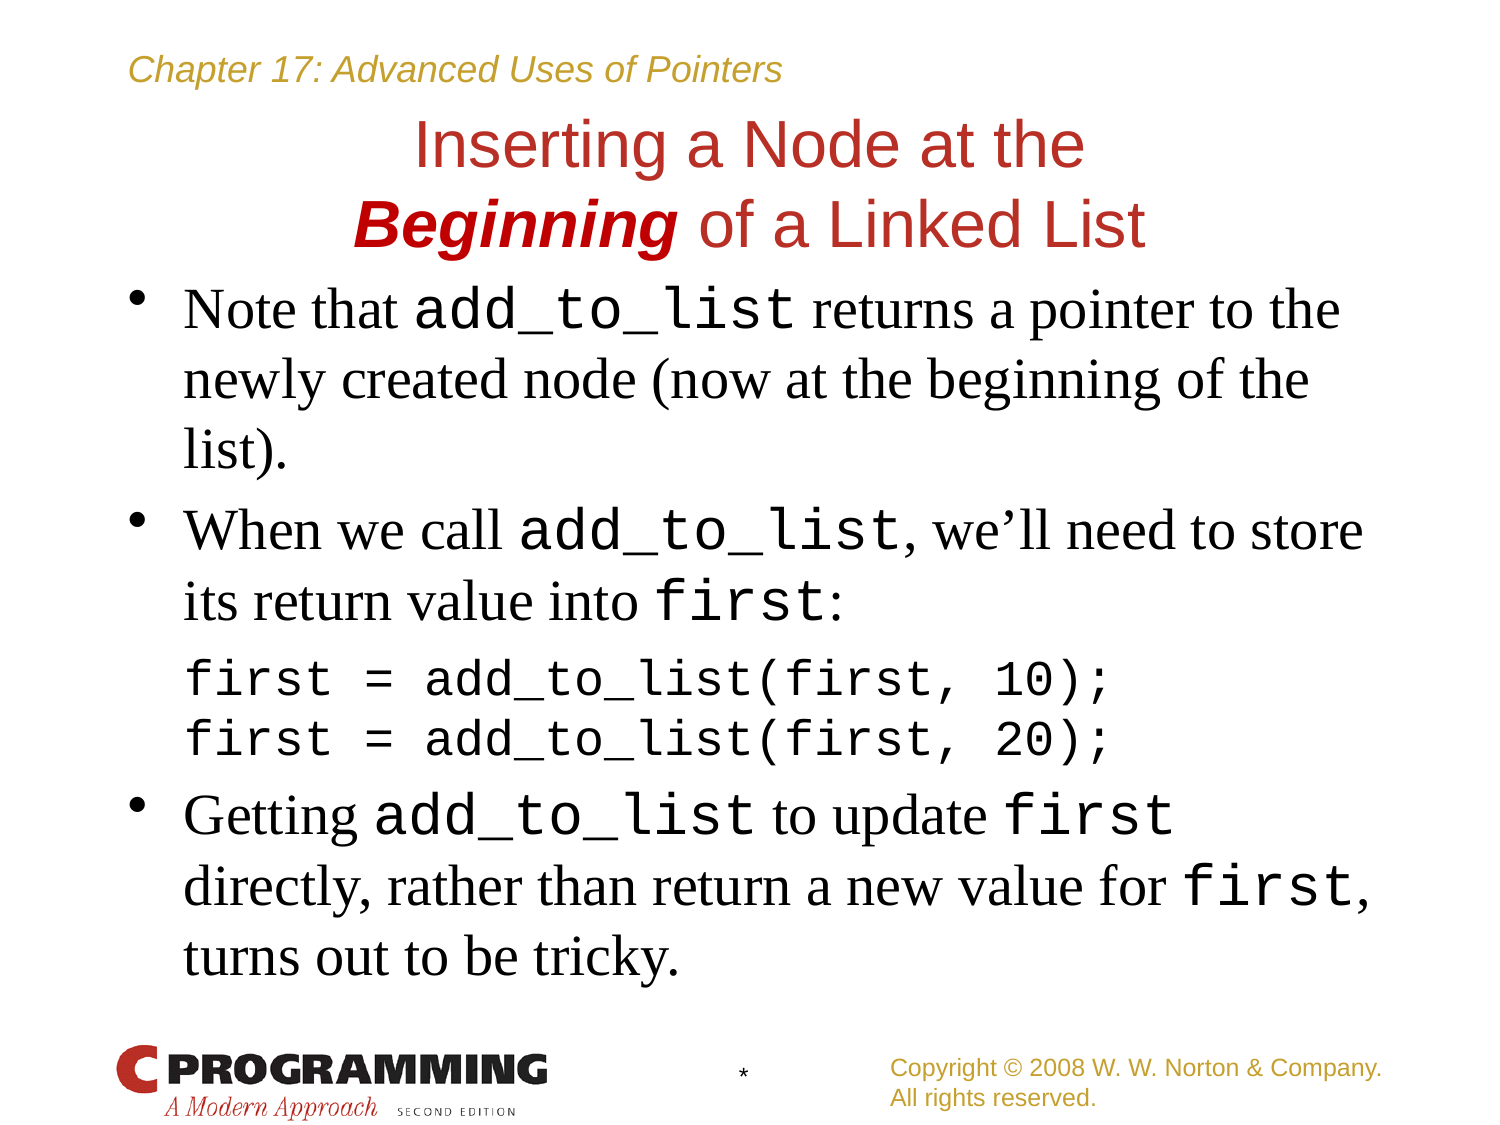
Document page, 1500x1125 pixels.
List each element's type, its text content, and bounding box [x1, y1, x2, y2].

picture [112, 1041, 550, 1123]
title Inserting a Node at the Beginning of a Linked List [112, 125, 1388, 238]
text_box Copyright © 2008 W. W. Norton & Company. All rights reserved. [874, 1043, 1388, 1119]
list Note that add_to_list returns a pointer to the newly created node (now at the beginning of the list). When we call add_to_list, we’ll need to store its return value into first: first = add_to_list(first, 10); first = add_to_list(first, 20); Getting add_to_list to update first directly, rather than return a new value for first, turns out to be tricky. [112, 262, 1388, 1038]
text_box * [687, 1050, 800, 1100]
